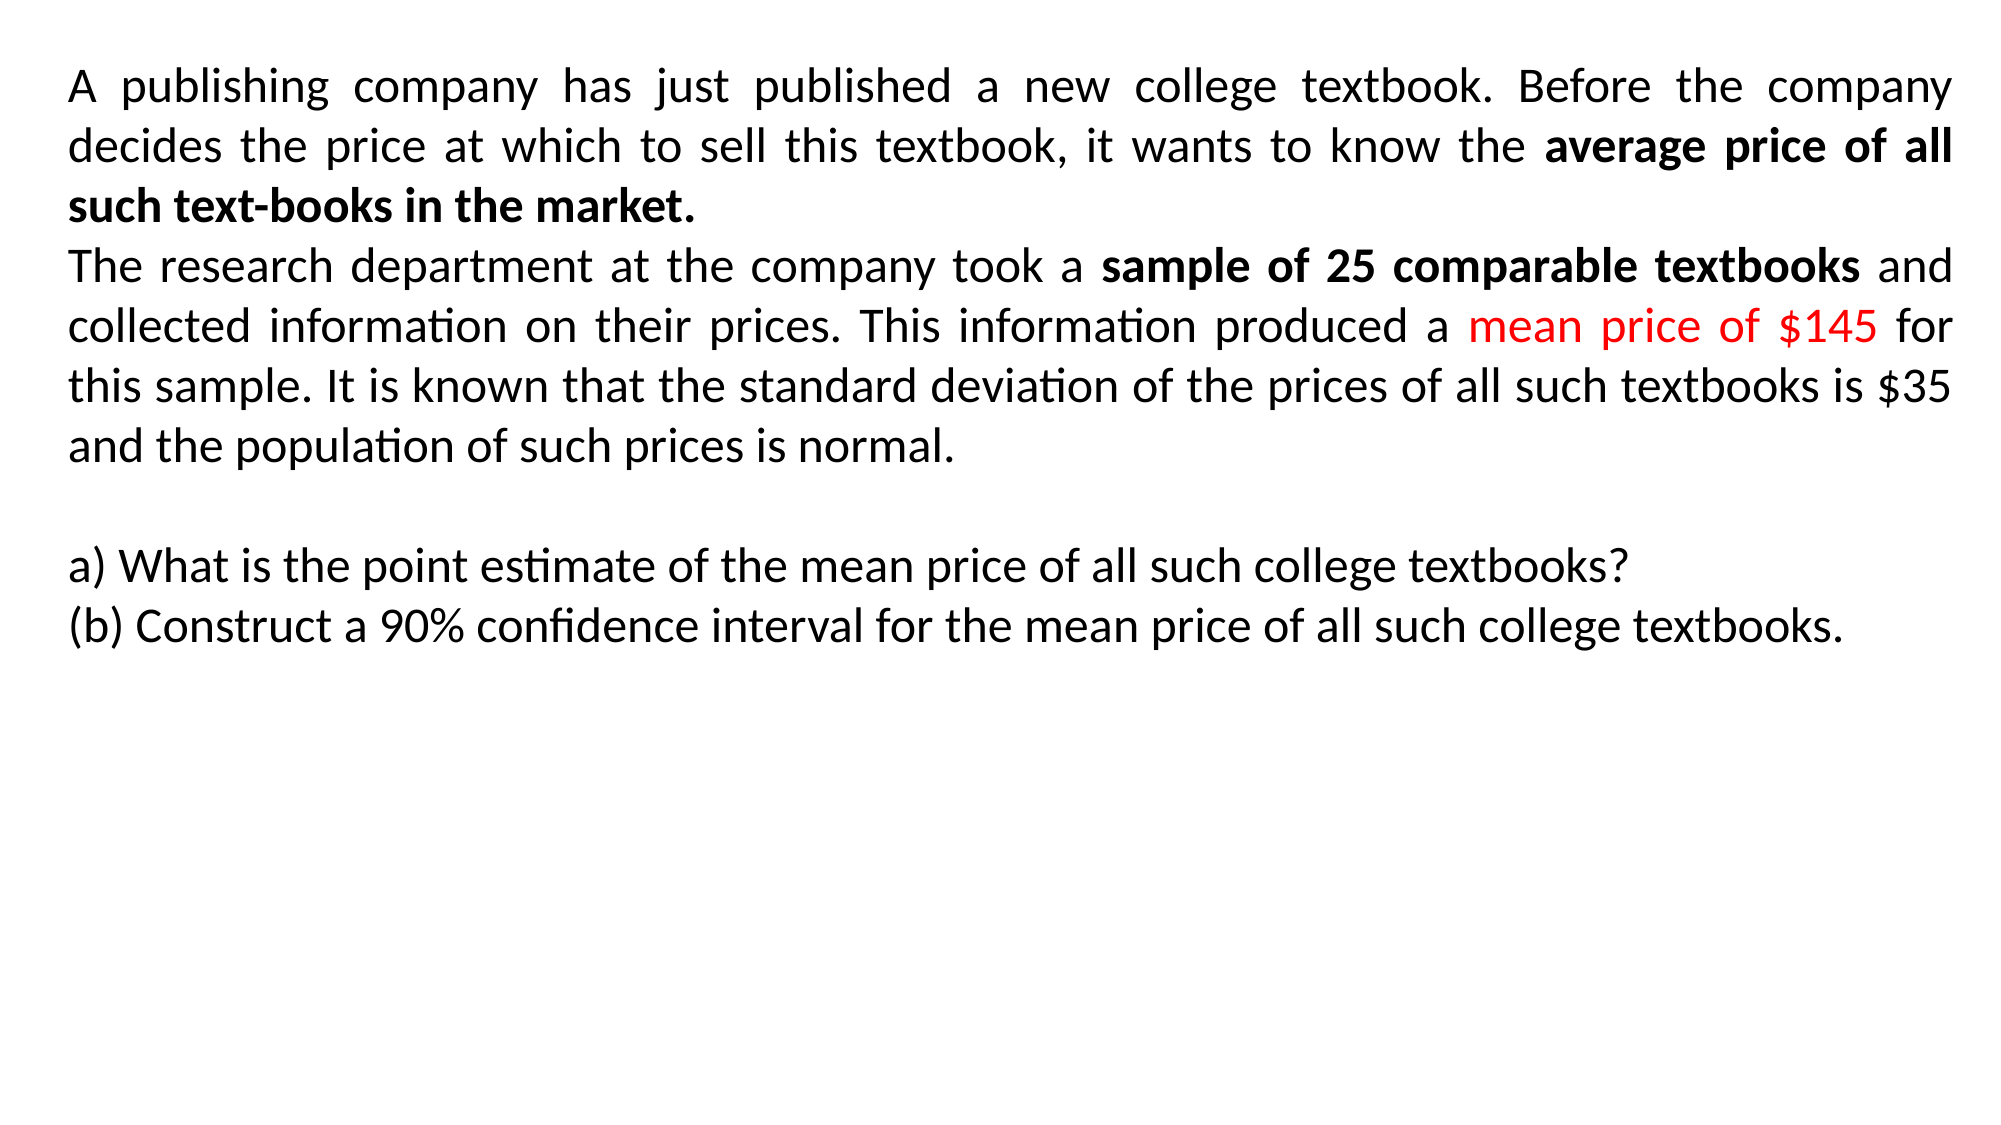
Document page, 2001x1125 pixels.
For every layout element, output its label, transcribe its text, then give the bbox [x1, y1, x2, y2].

text_box A publishing company has just published a new college textbook. Before the company decides the price at which to sell this textbook, it wants to know the average price of all such text-books in the market. The research department at the company took a sample of 25 comparable textbooks and collected information on their prices. This information produced a mean price of $145 for this sample. It is known that the standard deviation of the prices of all such textbooks is $35 and the population of such prices is normal. a) What is the point estimate of the mean price of all such college textbooks? (b) Construct a 90% confidence interval for the mean price of all such college textbooks. [53, 44, 1969, 660]
